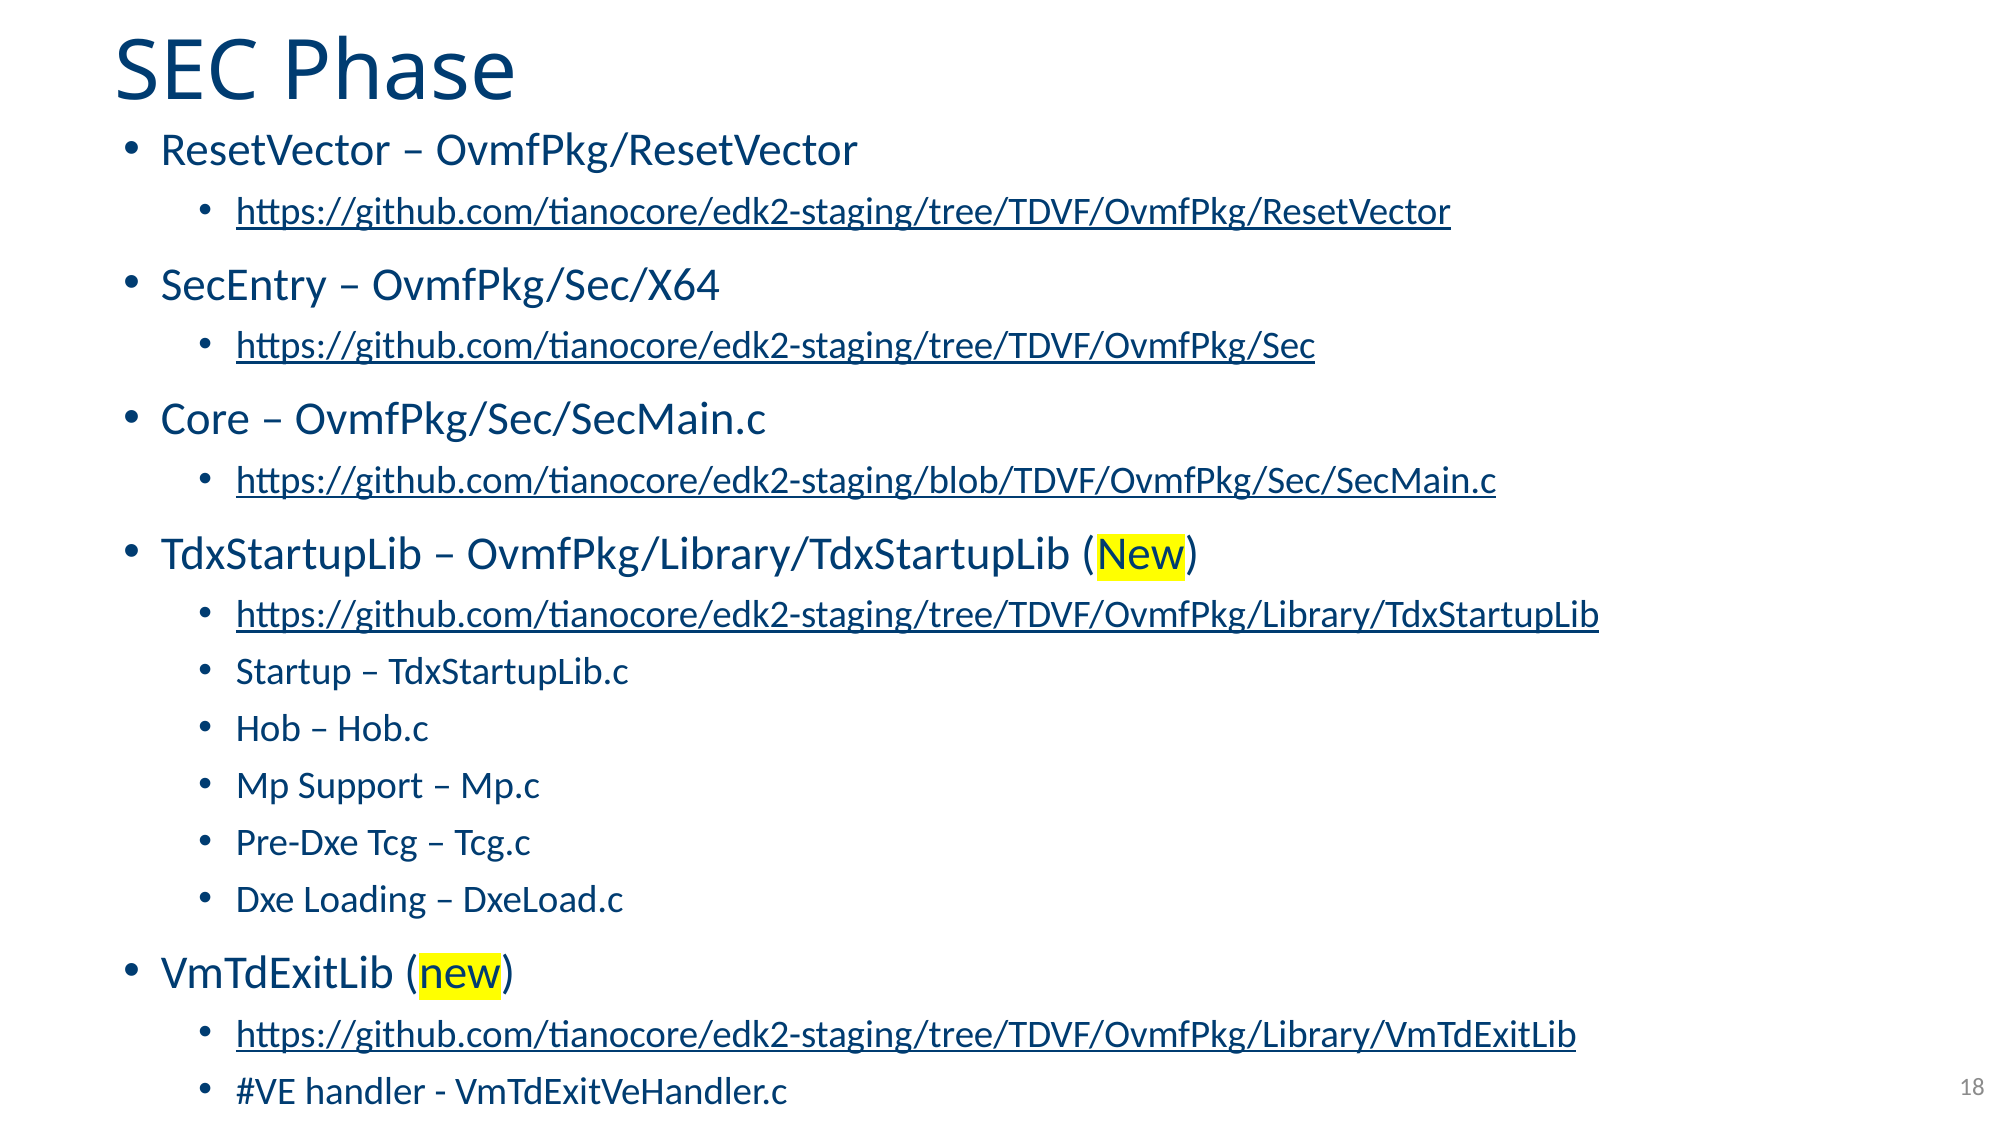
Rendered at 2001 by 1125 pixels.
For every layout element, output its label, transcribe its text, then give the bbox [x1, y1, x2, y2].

title SEC Phase [99, 19, 1900, 126]
slide_number 18 [1533, 1055, 2000, 1115]
list ResetVector – OvmfPkg/ResetVector https://github.com/tianocore/edk2-staging/tree/TDVF/OvmfPkg/ResetVector SecEntry – OvmfPkg/Sec/X64 https://github.com/tianocore/edk2-staging/tree/TDVF/OvmfPkg/Sec Core – OvmfPkg/Sec/SecMain.c https://github.com/tianocore/edk2-staging/blob/TDVF/OvmfPkg/Sec/SecMain.c TdxStartupLib – OvmfPkg/Library/TdxStartupLib (New) https://github.com/tianocore/edk2-staging/tree/TDVF/OvmfPkg/Library/TdxStartupLib Startup – TdxStartupLib.c Hob – Hob.c Mp Support – Mp.c Pre-Dxe Tcg – Tcg.c Dxe Loading – DxeLoad.c VmTdExitLib (new) https://github.com/tianocore/edk2-staging/tree/TDVF/OvmfPkg/Library/VmTdExitLib #VE handler - VmTdExitVeHandler.c [108, 111, 1909, 1105]
